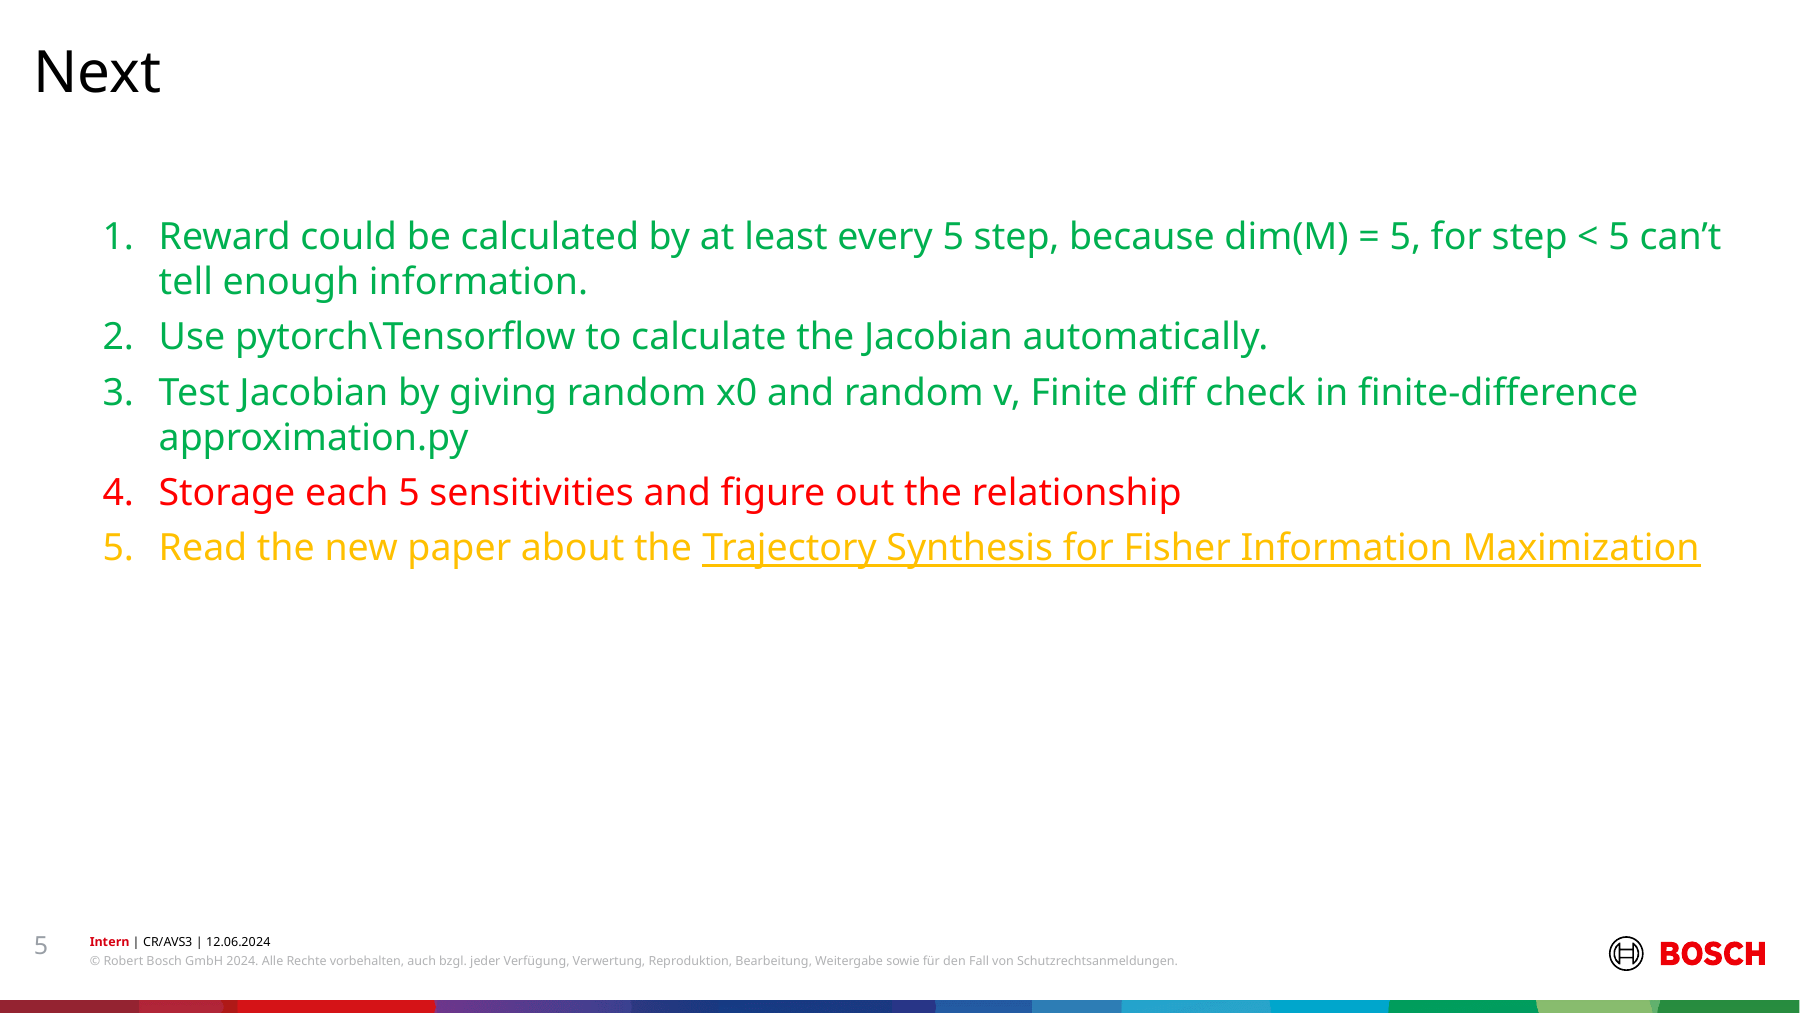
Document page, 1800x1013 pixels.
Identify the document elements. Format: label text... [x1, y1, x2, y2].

text_box Reward could be calculated by at least every 5 step, because dim(M) = 5, for step < 5 can’t tell enough information. Use pytorch\Tensorflow to calculate the Jacobian automatically. Test Jacobian by giving random x0 and random v, Finite diff check in finite-difference approximation.py Storage each 5 sensitivities and figure out the relationship Read the new paper about the Trajectory Synthesis for Fisher Information Maximization [102, 211, 1729, 845]
list Next [33, 42, 1766, 107]
picture [0, 1000, 1270, 1013]
slide_number 5 [33, 929, 81, 997]
picture [1388, 1000, 1800, 1013]
